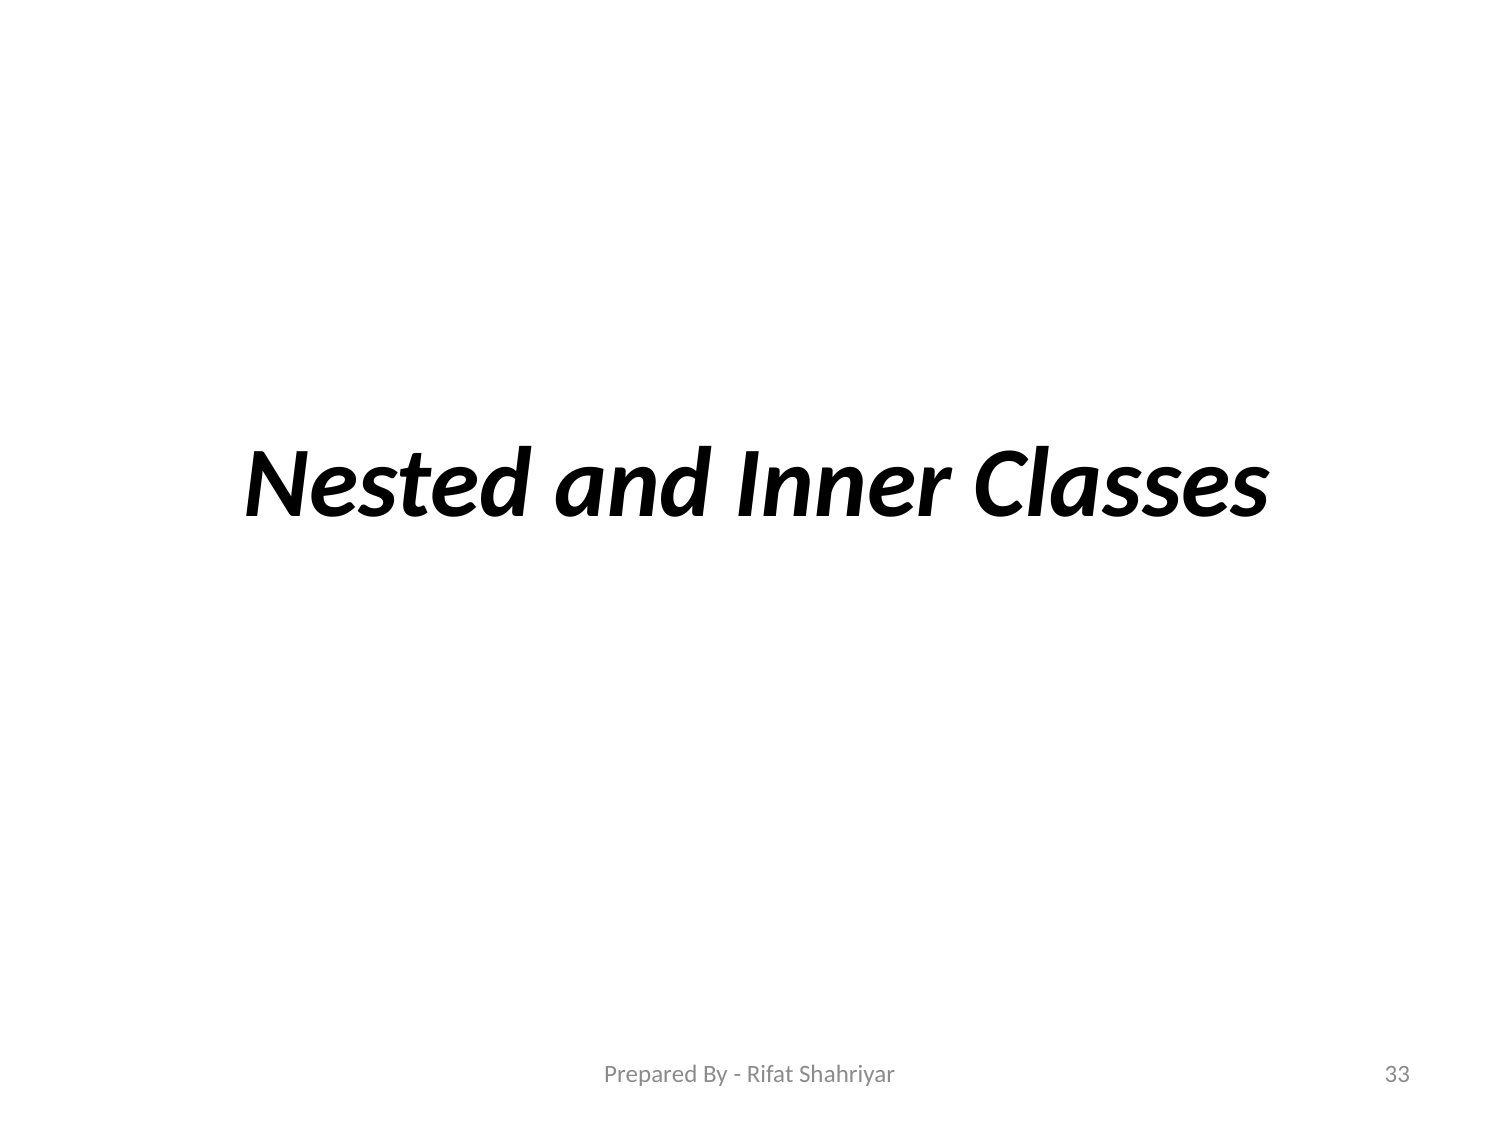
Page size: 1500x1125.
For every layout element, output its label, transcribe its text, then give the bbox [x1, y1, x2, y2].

text_box Nested and Inner Classes [162, 416, 1350, 537]
slide_number 33 [1074, 1042, 1425, 1103]
footer Prepared By - Rifat Shahriyar [512, 1042, 988, 1103]
